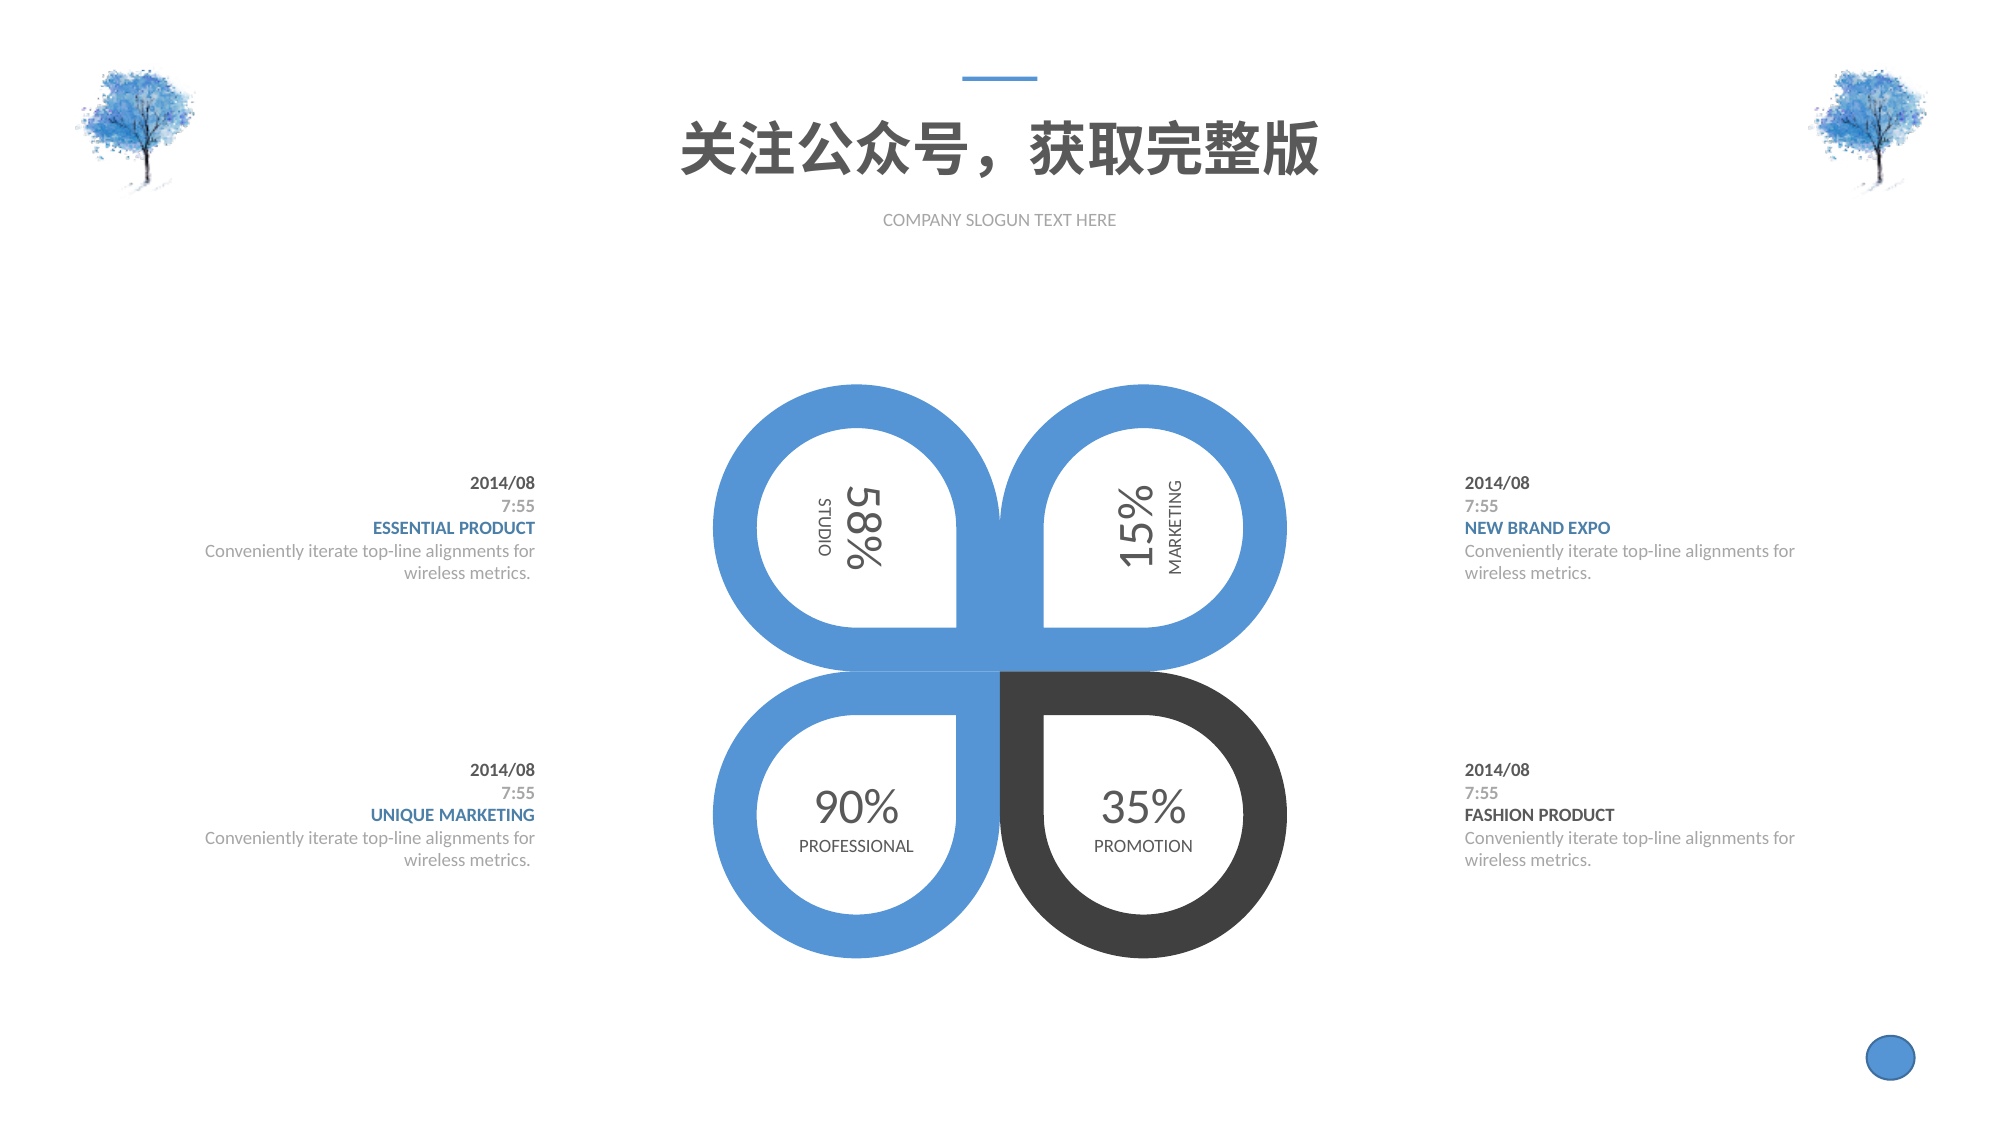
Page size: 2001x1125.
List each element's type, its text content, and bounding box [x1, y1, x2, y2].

picture [1804, 59, 1928, 199]
text_box 58% STUDIO [711, 383, 1000, 671]
text_box 35% PROMOTION [998, 670, 1289, 960]
text_box 2014/08 7:55 ESSENTIAL PRODUCT Conveniently iterate top-line alignments for wireless metrics. [156, 463, 550, 591]
text_box 2014/08 7:55 NEW BRAND EXPO Conveniently iterate top-line alignments for wireless metrics. [1450, 463, 1844, 591]
text_box [961, 76, 1038, 82]
text_box 2014/08 7:55 UNIQUE MARKETING Conveniently iterate top-line alignments for wireless metrics. [156, 750, 550, 878]
text_box 2014/08 7:55 FASHION PRODUCT Conveniently iterate top-line alignments for wireless metrics. [1450, 750, 1844, 878]
text_box 90% PROFESSIONAL [711, 670, 1000, 960]
text_box 关注公众号，获取完整版 [664, 104, 1336, 190]
text_box COMPANY SLOGUN TEXT HERE [868, 199, 1132, 237]
text_box 15% MARKETING [998, 383, 1288, 671]
picture [71, 59, 196, 199]
